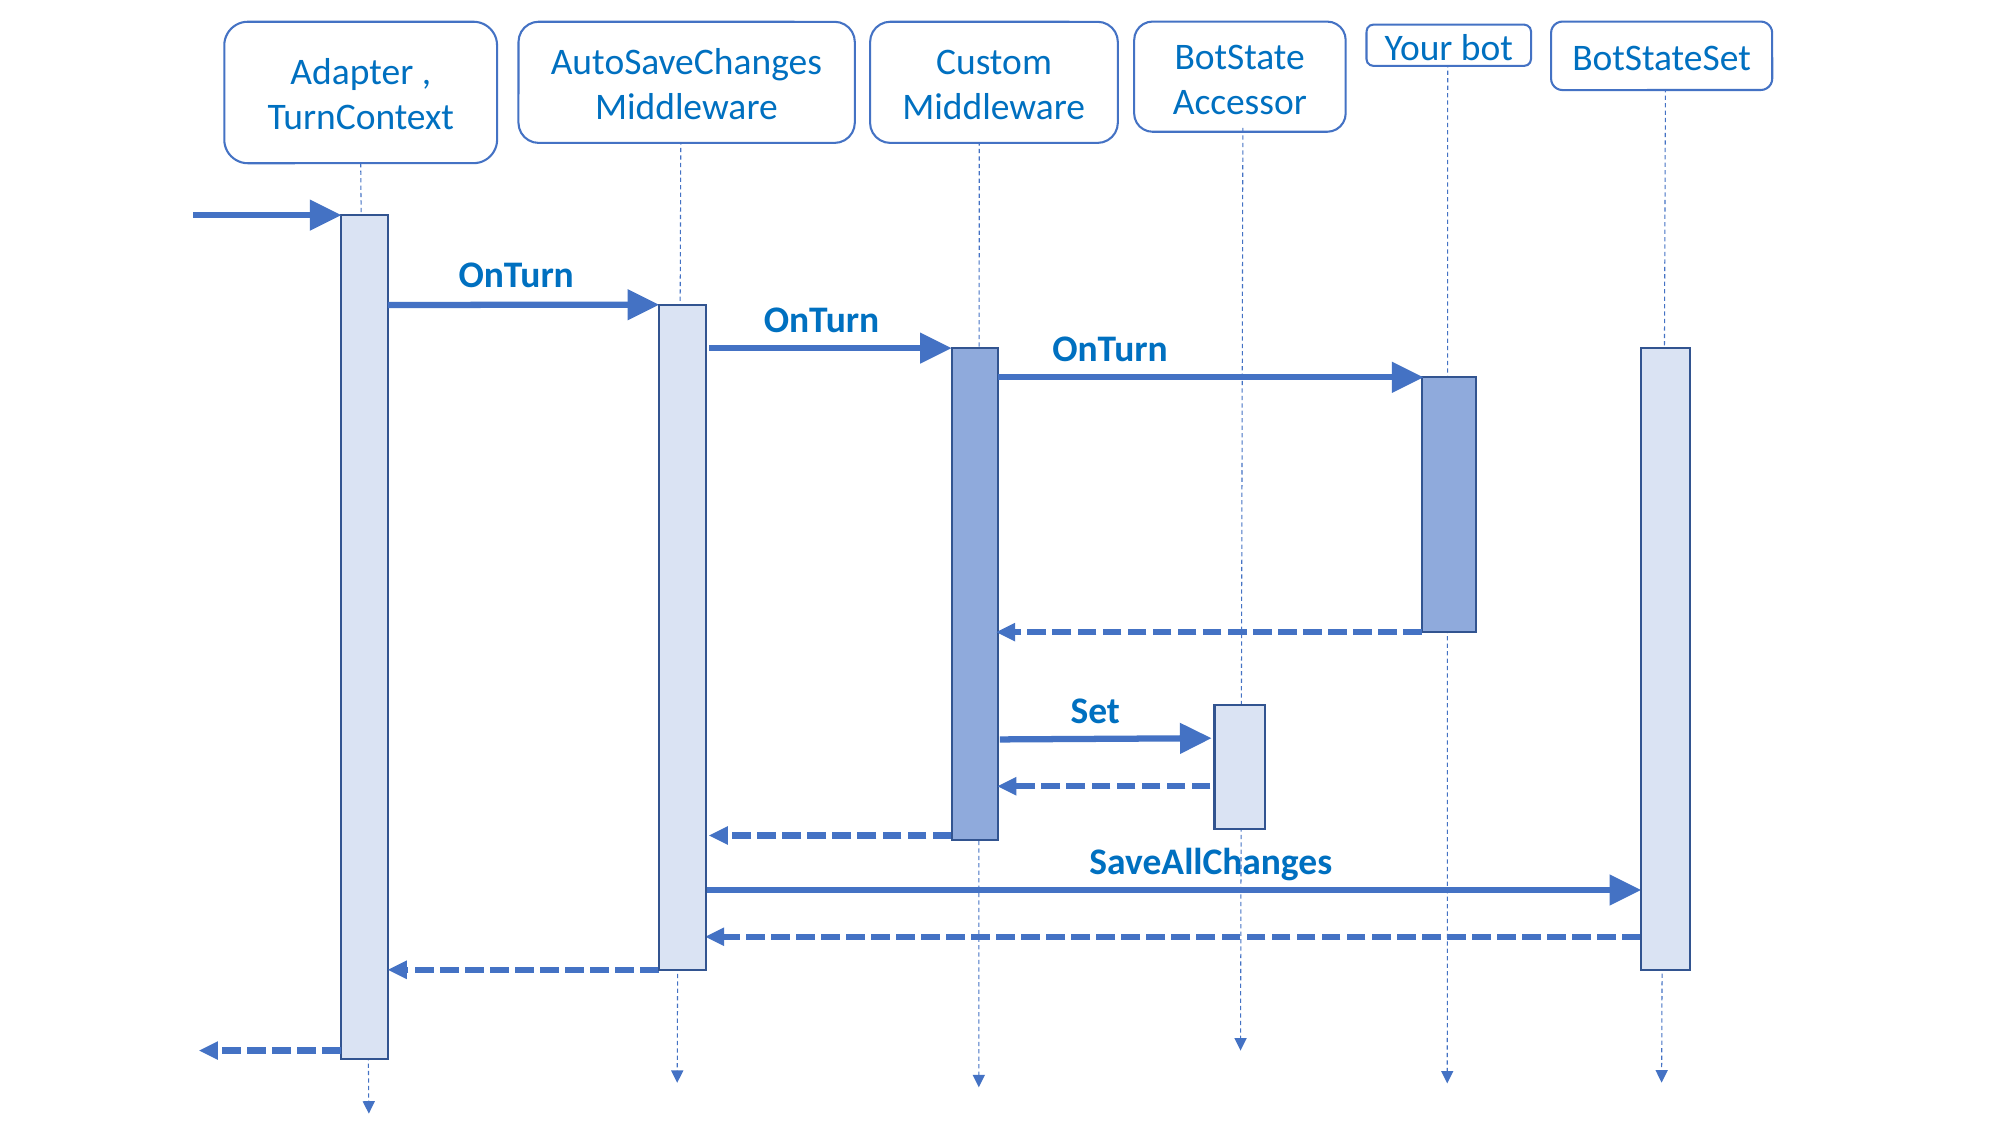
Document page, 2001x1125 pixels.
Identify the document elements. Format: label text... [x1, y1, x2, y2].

text_box [369, 214, 389, 1060]
text_box Set [1055, 678, 1155, 738]
text_box SaveAllChanges [1243, 829, 1367, 889]
text_box [1213, 704, 1240, 830]
text_box [1421, 376, 1447, 633]
text_box [1666, 347, 1691, 971]
text_box [951, 347, 978, 841]
text_box Custom Middleware [869, 20, 1119, 144]
text_box SaveAllChanges [1074, 829, 1240, 889]
text_box OnTurn [749, 287, 909, 347]
text_box [682, 304, 707, 971]
text_box Your bot [1365, 23, 1533, 67]
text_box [1661, 65, 1666, 1083]
text_box BotState Accessor [1133, 20, 1347, 133]
text_box OnTurn [443, 242, 604, 303]
text_box [340, 214, 360, 1060]
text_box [677, 66, 682, 1083]
text_box Adapter , TurnContext [223, 20, 499, 165]
text_box BotStateSet [1550, 20, 1774, 92]
text_box [1640, 347, 1661, 971]
text_box AutoSaveChanges Middleware [517, 20, 856, 144]
text_box [1448, 376, 1477, 633]
text_box [980, 347, 999, 841]
text_box [1243, 704, 1266, 830]
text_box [360, 163, 369, 1114]
text_box OnTurn [1037, 316, 1198, 377]
text_box [658, 304, 677, 971]
